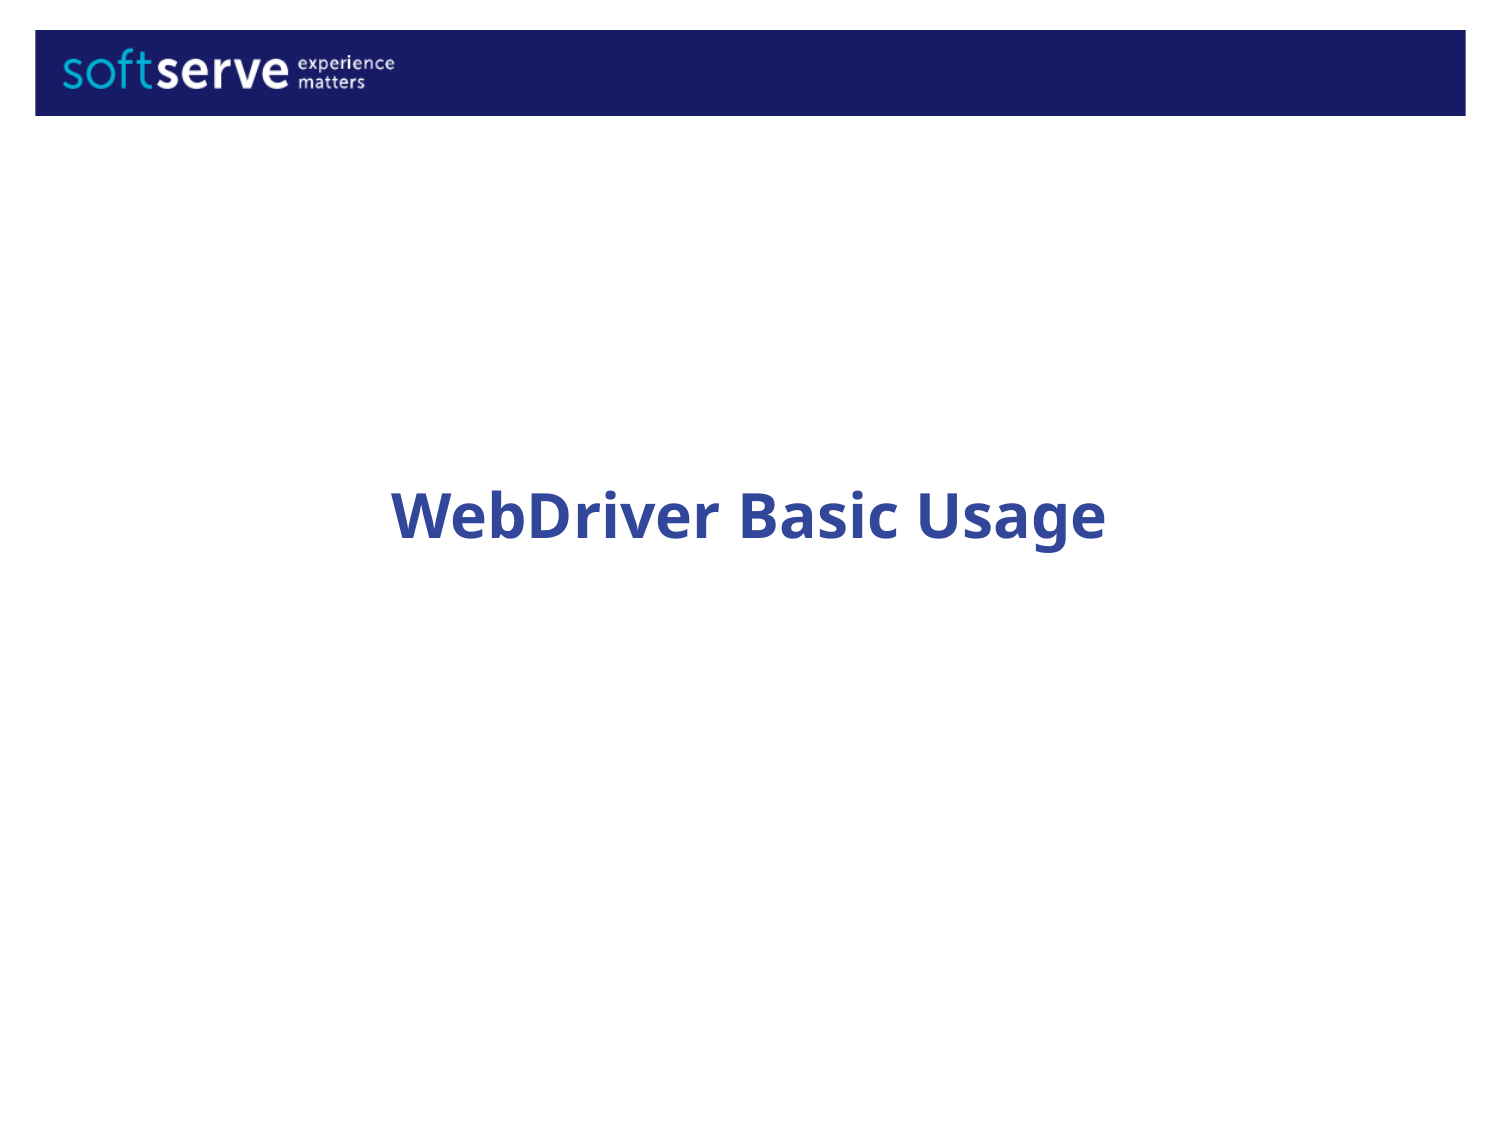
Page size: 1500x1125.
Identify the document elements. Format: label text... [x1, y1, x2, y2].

title WebDriver Basic Usage [99, 399, 1400, 638]
